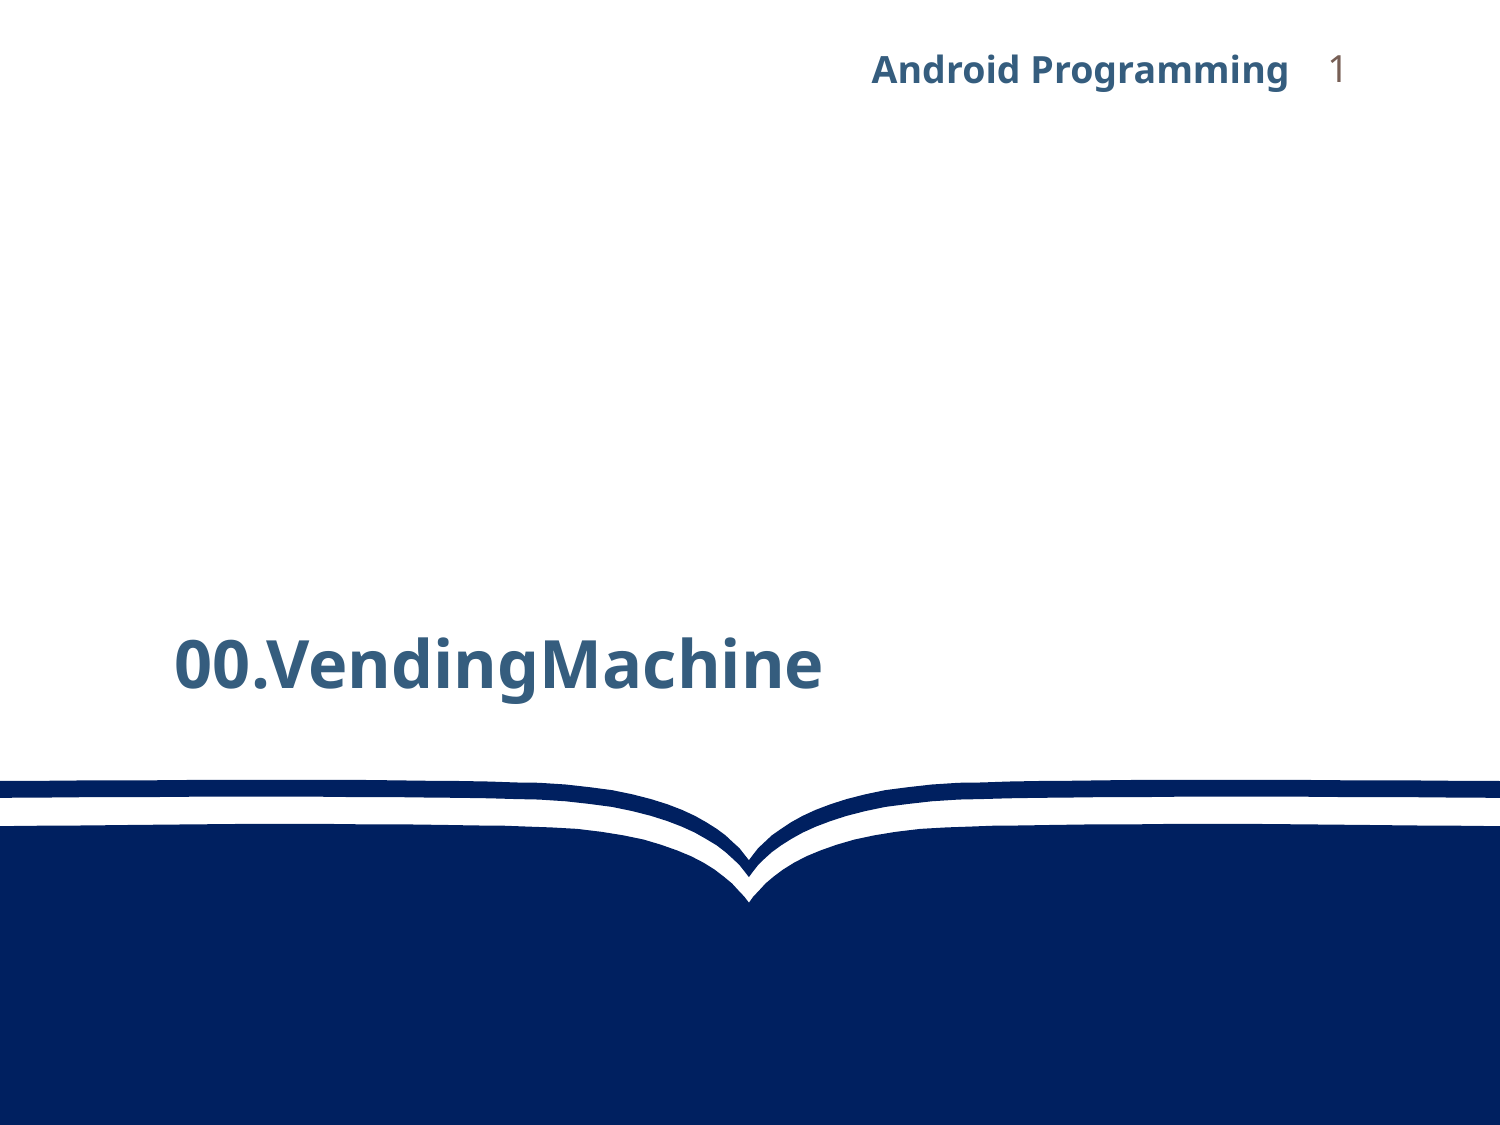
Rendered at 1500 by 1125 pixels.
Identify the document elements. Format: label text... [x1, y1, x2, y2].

footer Android Programming [342, 38, 1305, 99]
title 00.VendingMachine [159, 586, 1450, 709]
slide_number 1 [1312, 37, 1450, 100]
